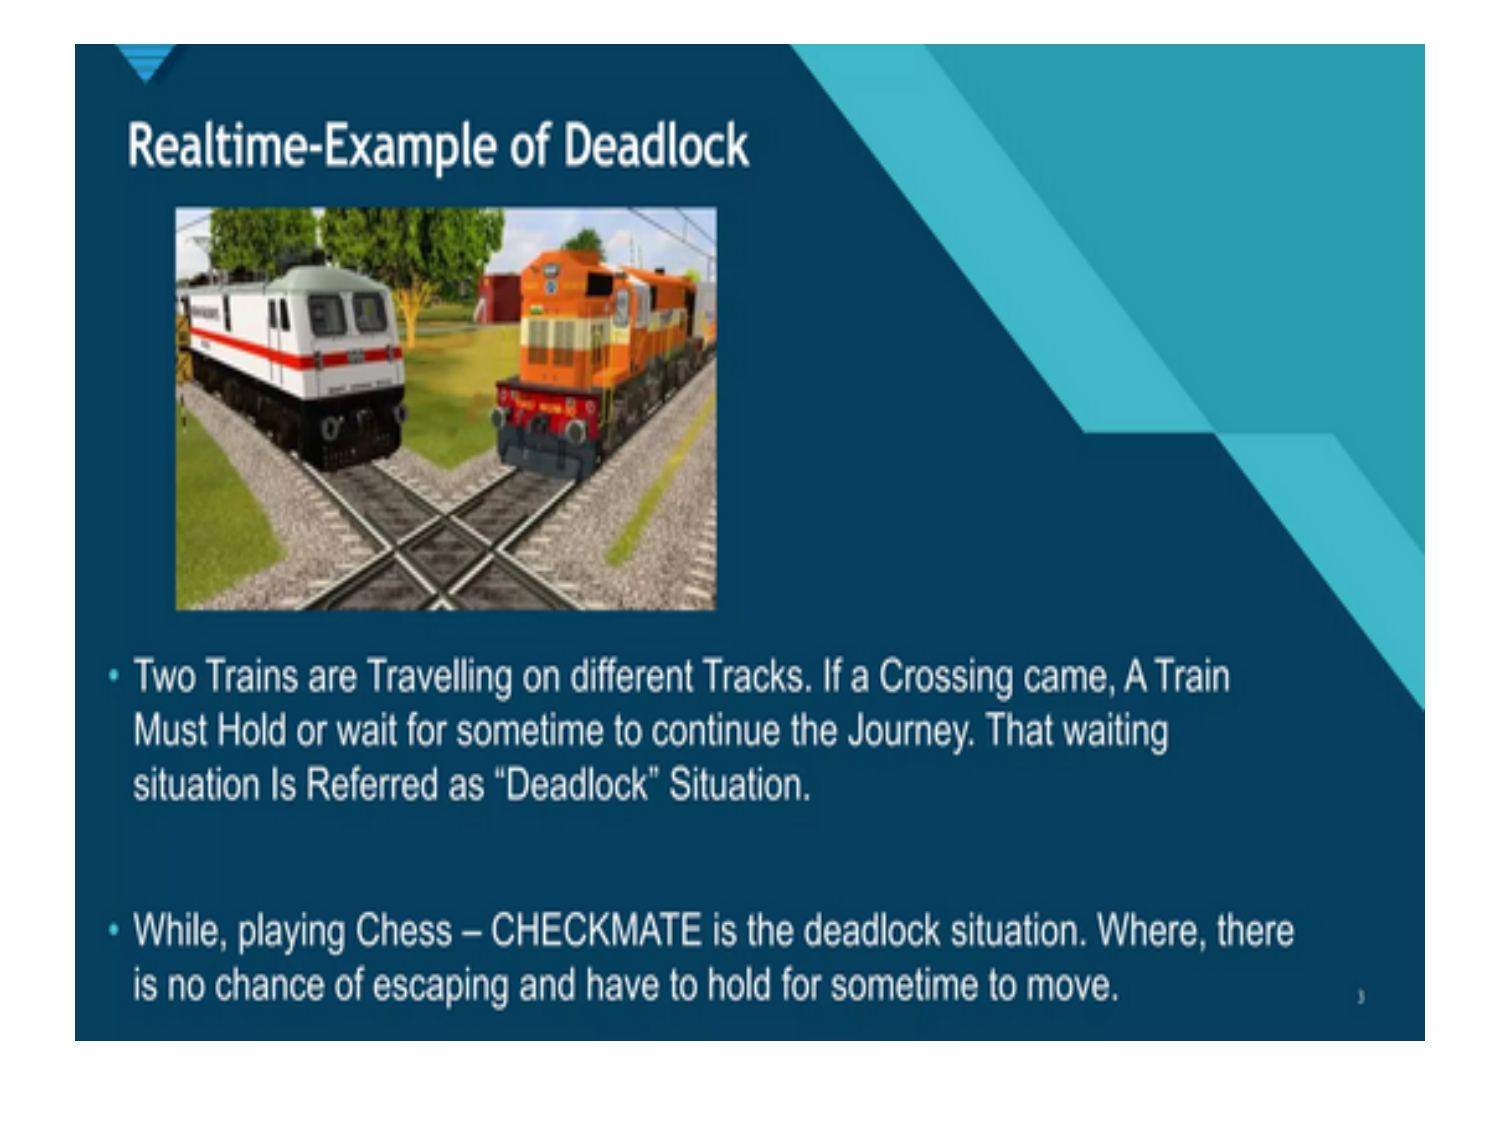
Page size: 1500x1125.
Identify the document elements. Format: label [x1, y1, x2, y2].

list [74, 44, 1426, 1042]
